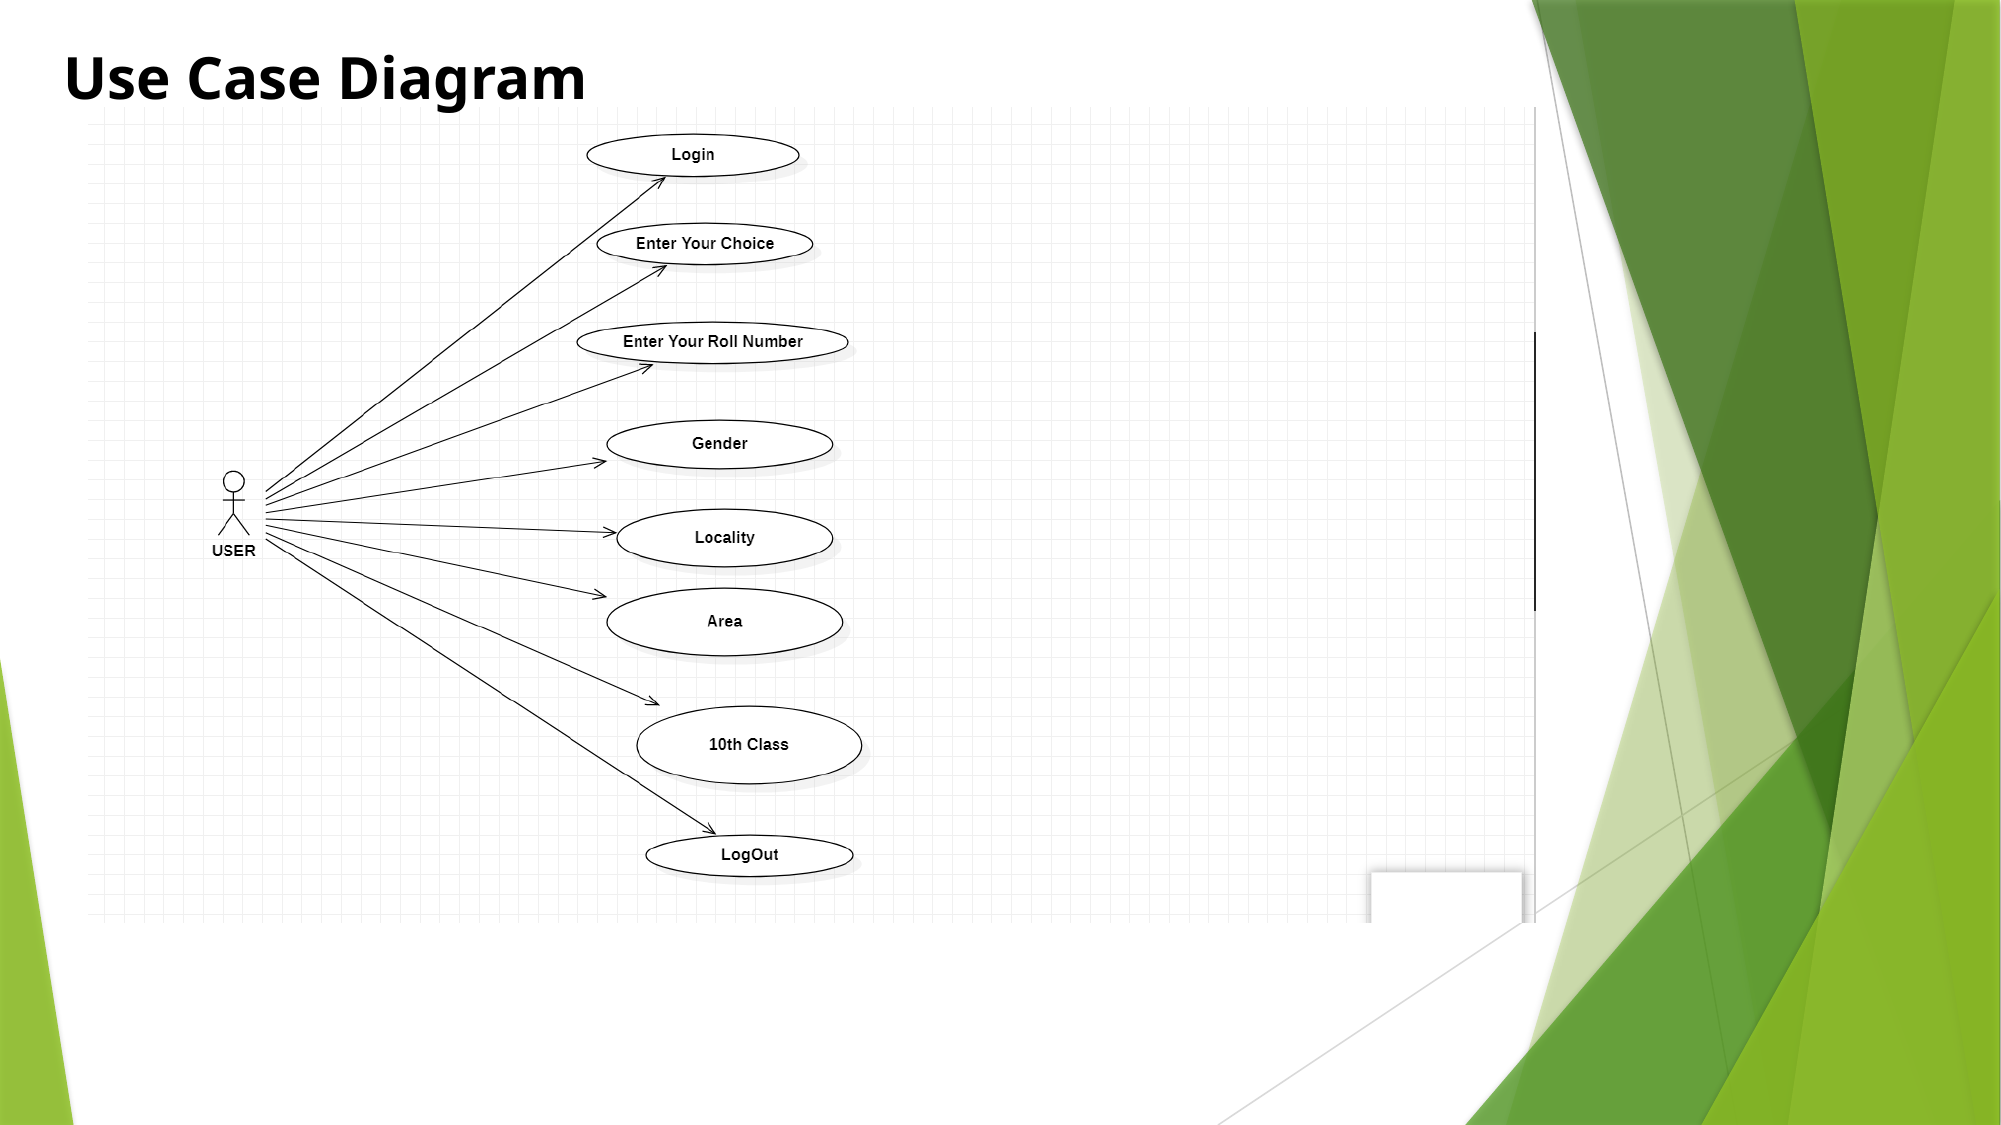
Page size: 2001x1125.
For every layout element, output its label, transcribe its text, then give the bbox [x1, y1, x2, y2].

text_box Use Case Diagram [49, 33, 603, 119]
picture [88, 107, 1537, 924]
